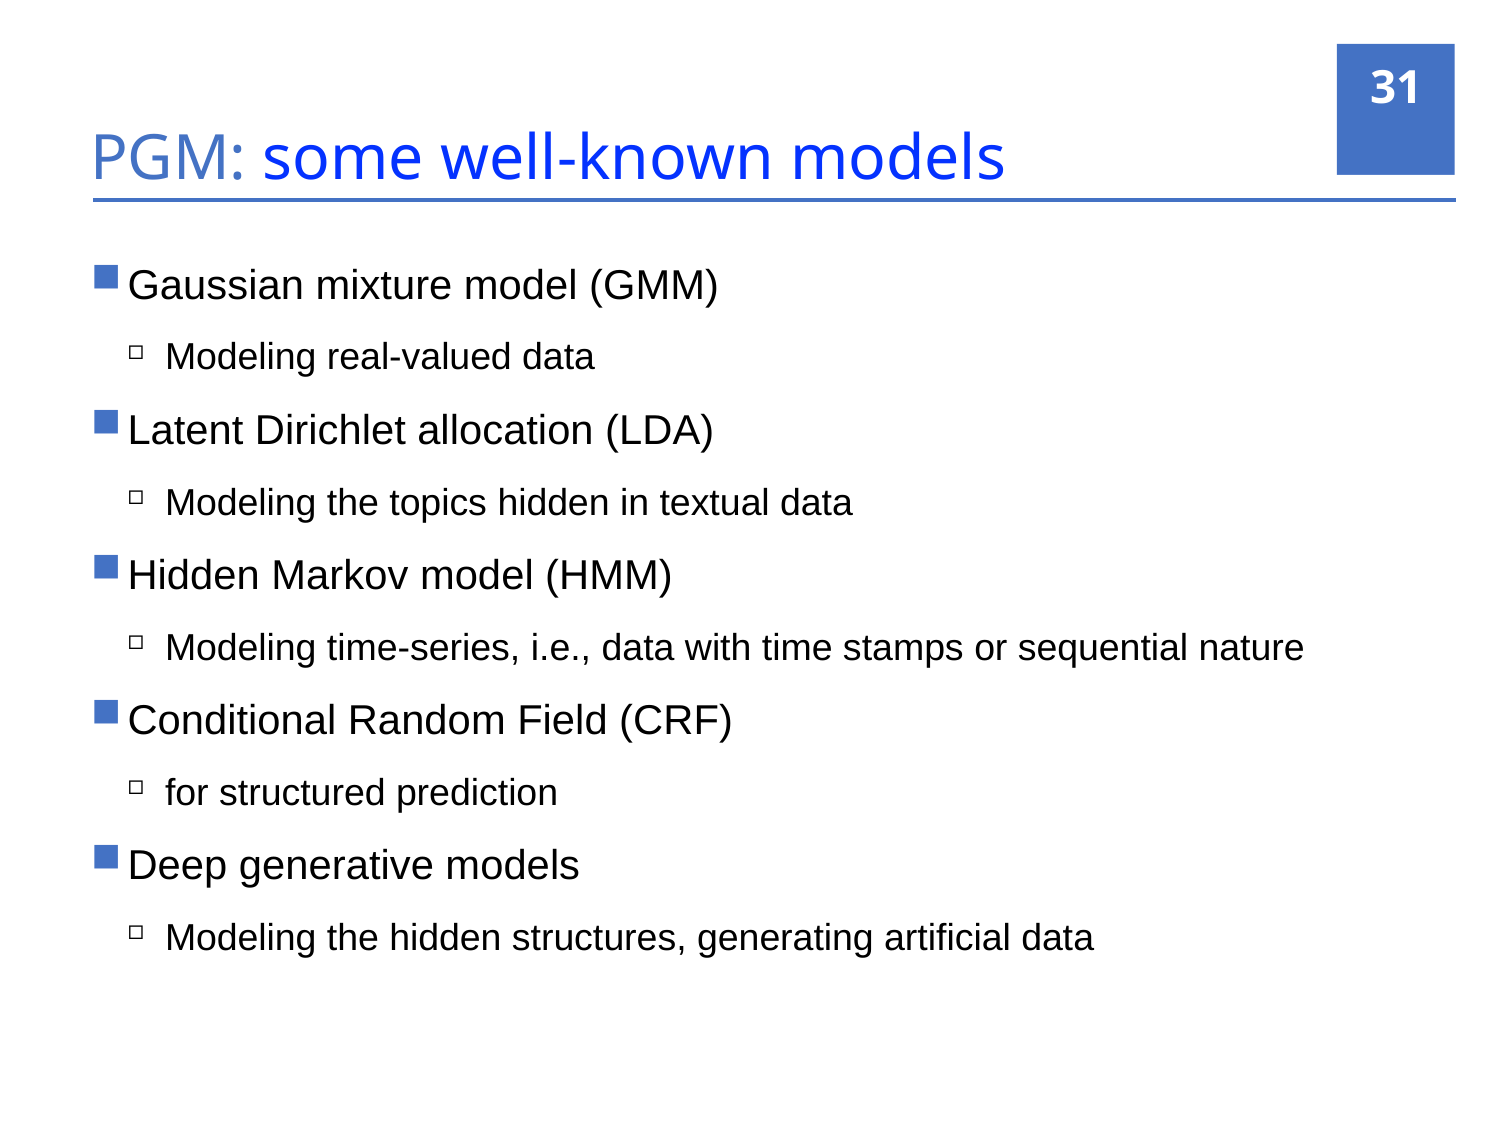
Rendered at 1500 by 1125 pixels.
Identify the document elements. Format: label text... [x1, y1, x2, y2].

title PGM: some well-known models [75, 75, 1463, 200]
slide_number 31 [1354, 59, 1438, 120]
list Gaussian mixture model (GMM) Modeling real-valued data Latent Dirichlet allocation (LDA) Modeling the topics hidden in textual data Hidden Markov model (HMM) Modeling time-series, i.e., data with time stamps or sequential nature Conditional Random Field (CRF) for structured prediction Deep generative models Modeling the hidden structures, generating artificial data [75, 249, 1488, 1125]
text_box [1311, 174, 1488, 249]
